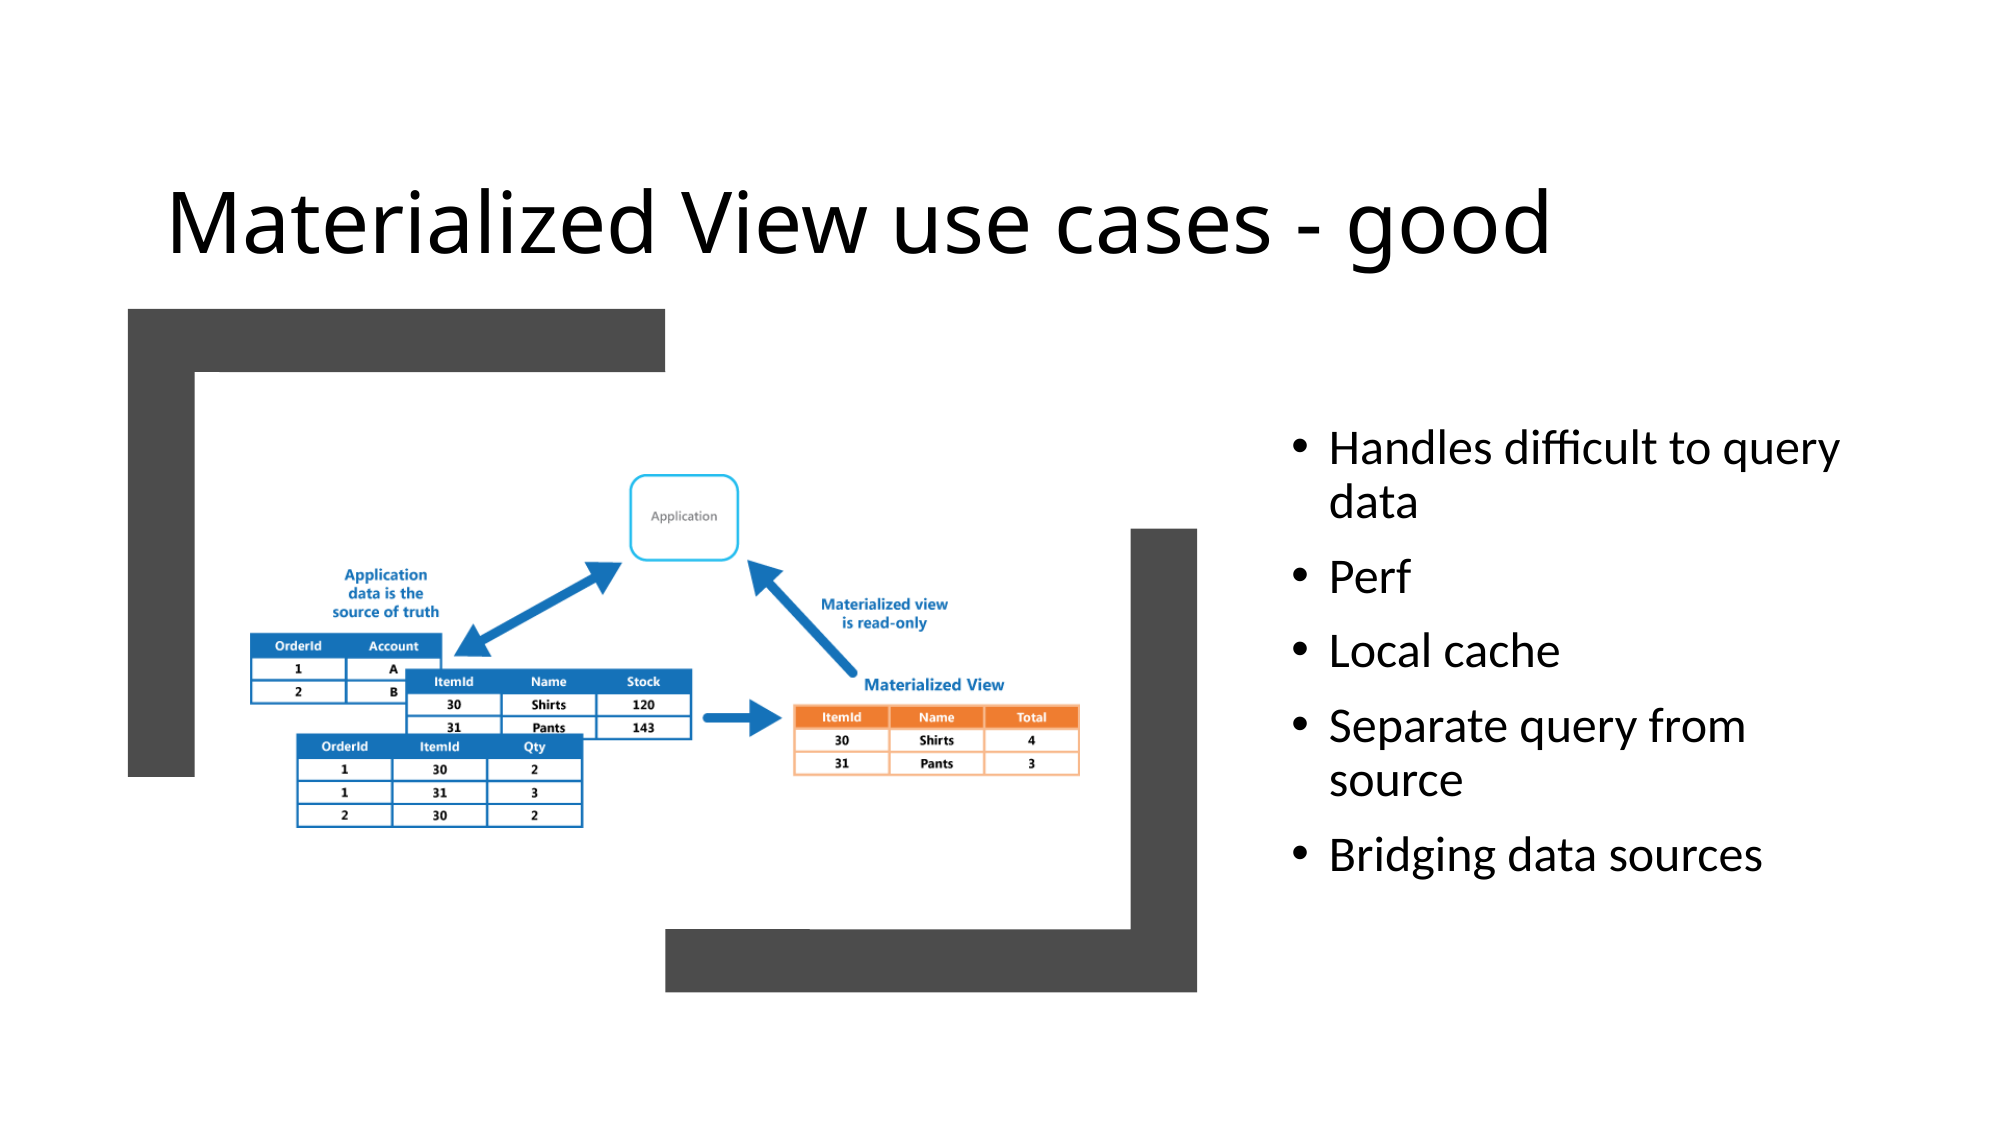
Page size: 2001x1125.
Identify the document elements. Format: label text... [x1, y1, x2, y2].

picture [248, 473, 1080, 828]
text_box [665, 528, 1198, 993]
list Handles difficult to query data Perf Local cache Separate query from source Bridging data sources [1276, 373, 1872, 930]
title Materialized View use cases - good [150, 110, 1952, 280]
text_box [127, 308, 666, 777]
